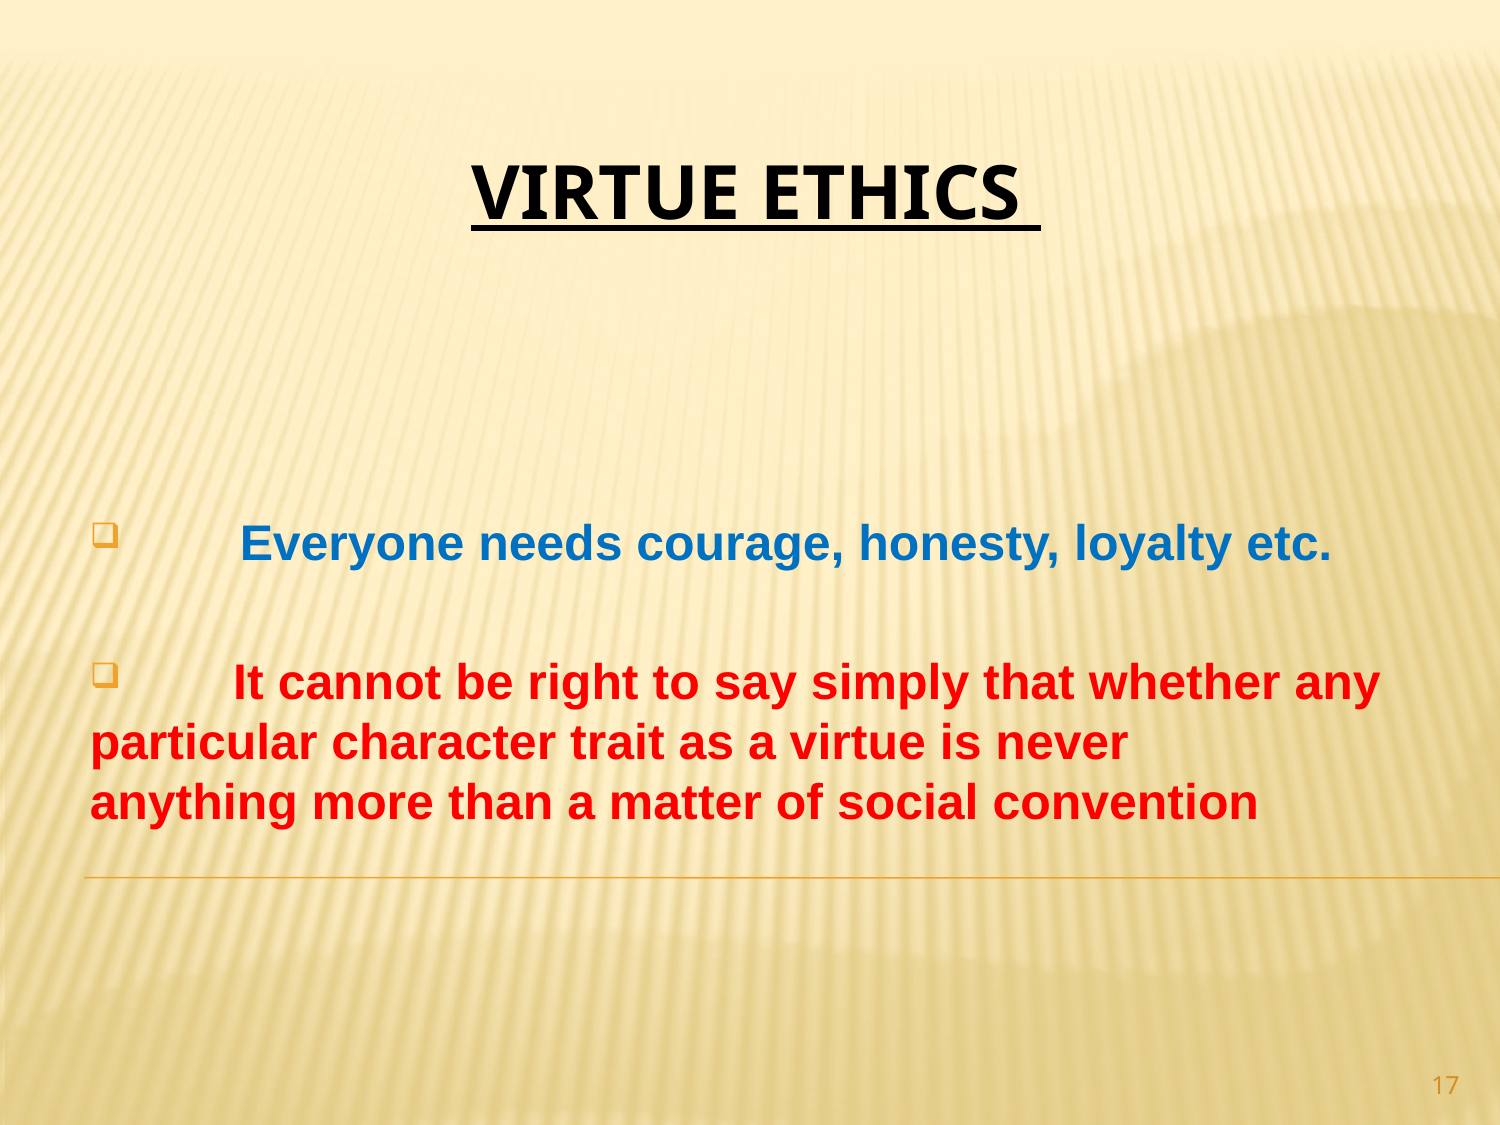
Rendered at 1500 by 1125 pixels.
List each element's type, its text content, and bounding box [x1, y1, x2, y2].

title VIRTUE ETHICS [62, 137, 1450, 300]
subtitle Everyone needs courage, honesty, loyalty etc. It cannot be right to say simply that whether any particular character trait as a virtue is never anything more than a matter of social convention [75, 299, 1463, 838]
slide_number 17 [1350, 1061, 1475, 1103]
